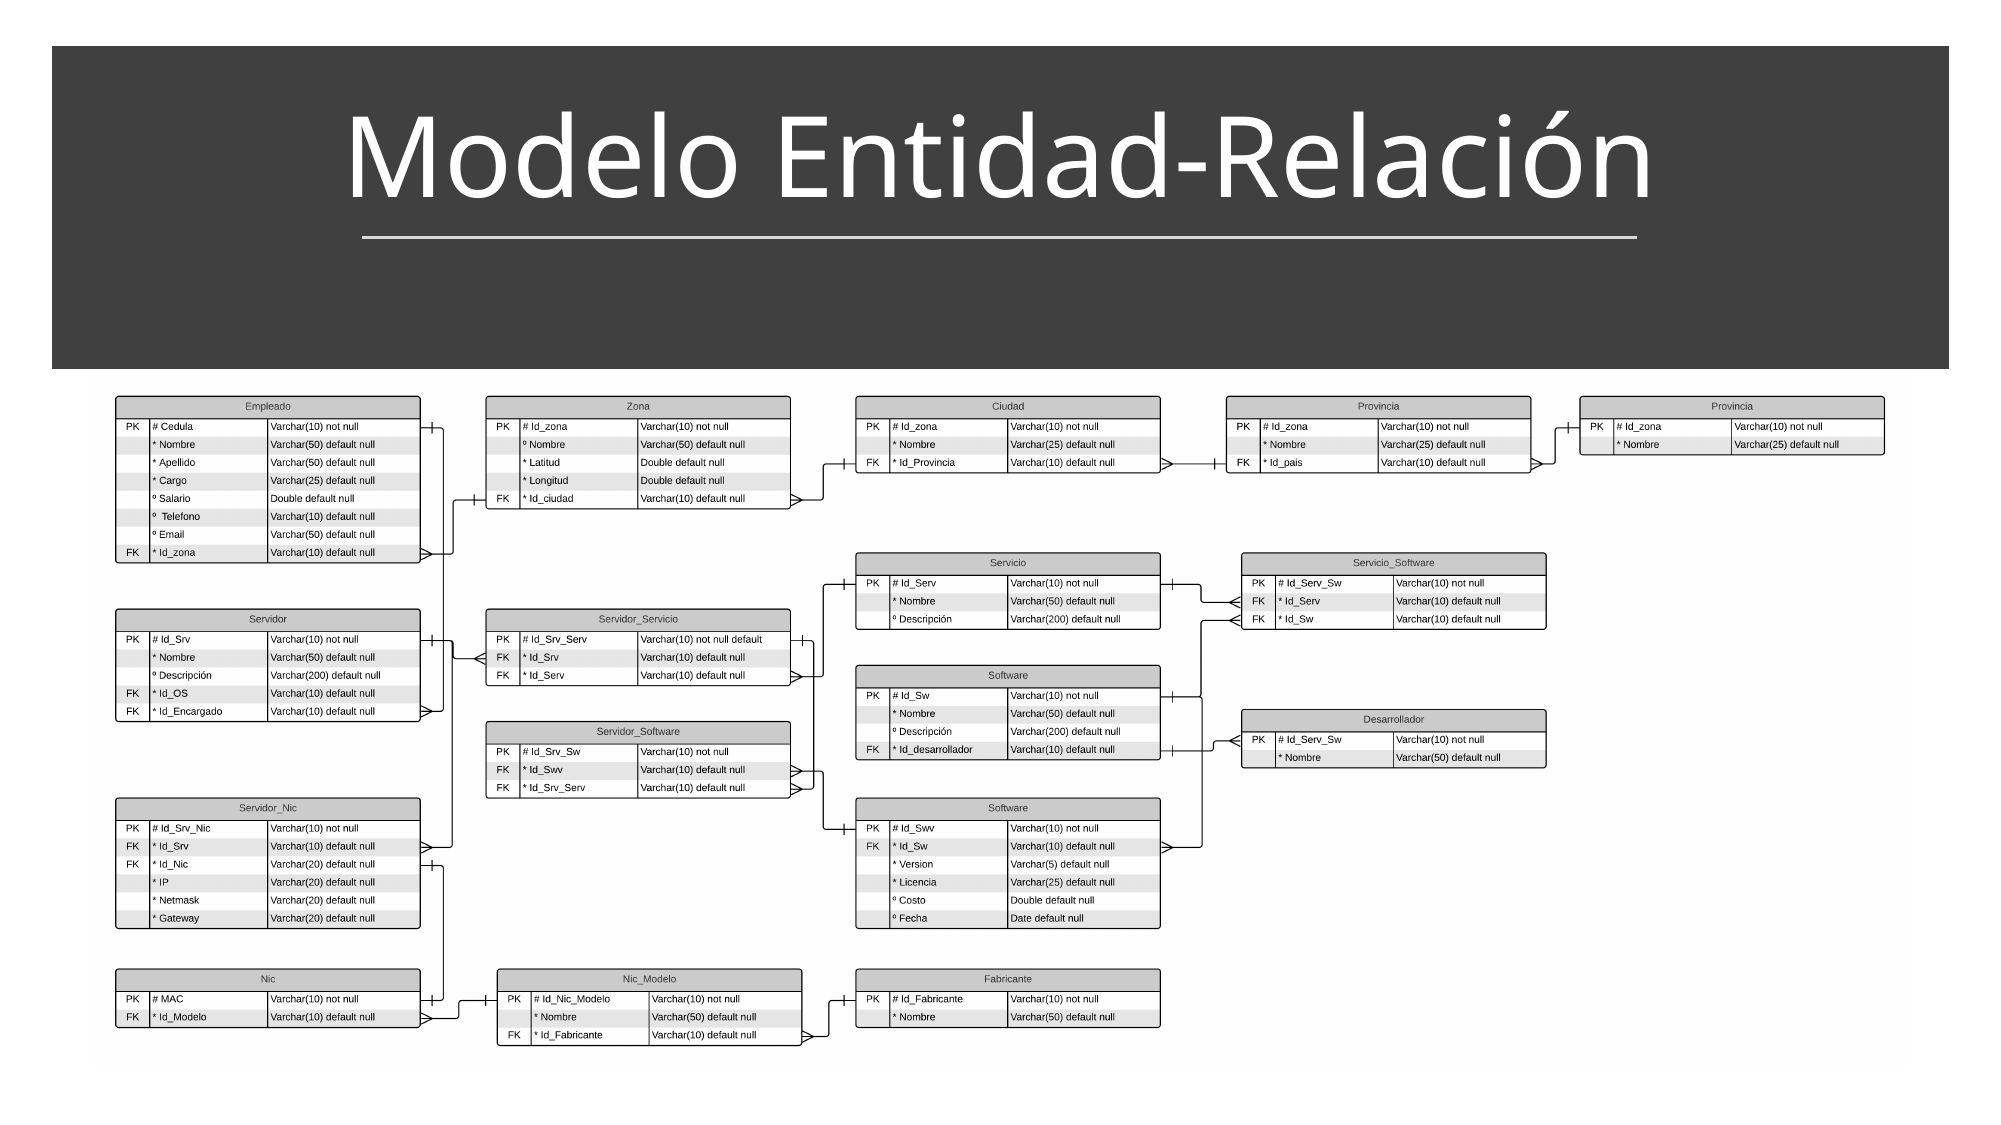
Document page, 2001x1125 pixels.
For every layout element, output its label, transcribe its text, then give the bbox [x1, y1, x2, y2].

text_box [61, 55, 1939, 360]
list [93, 374, 1907, 1068]
title Modelo Entidad-Relación [86, 76, 1914, 230]
